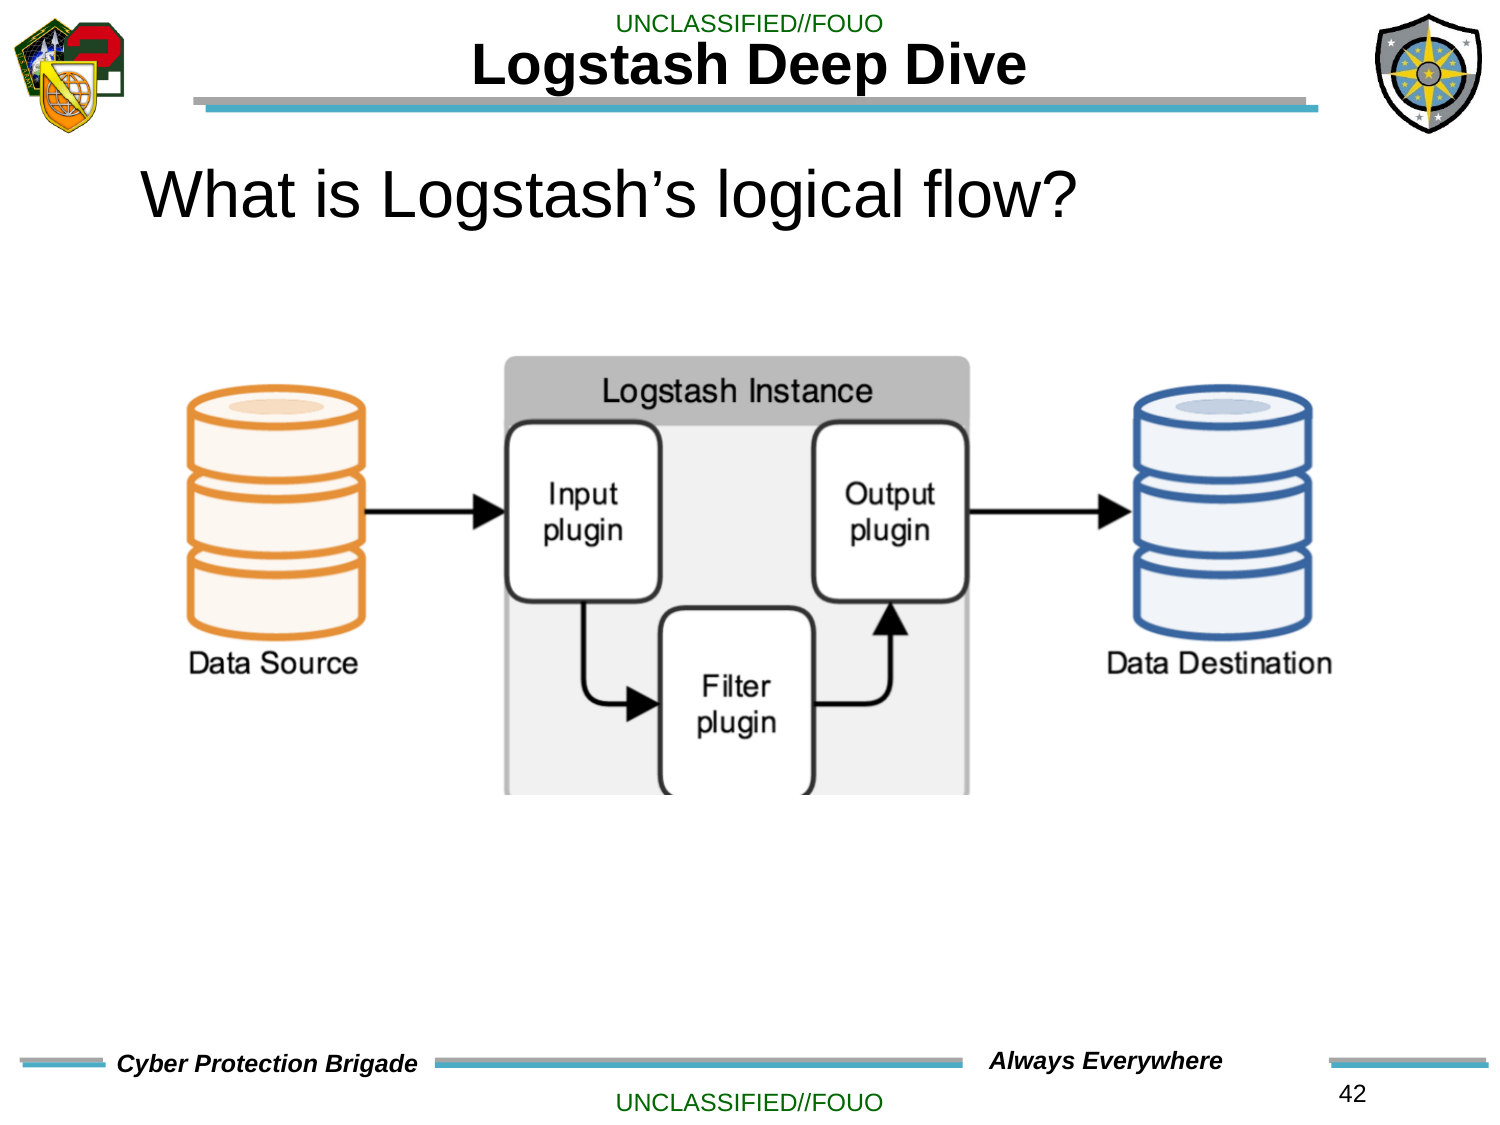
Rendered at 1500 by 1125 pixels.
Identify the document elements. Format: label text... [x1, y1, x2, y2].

picture [7, 13, 128, 134]
text_box What is Logstash’s logical flow? [125, 143, 1350, 239]
picture [125, 330, 1375, 795]
picture [1375, 13, 1482, 134]
title Logstash Deep Dive [103, 18, 1397, 125]
